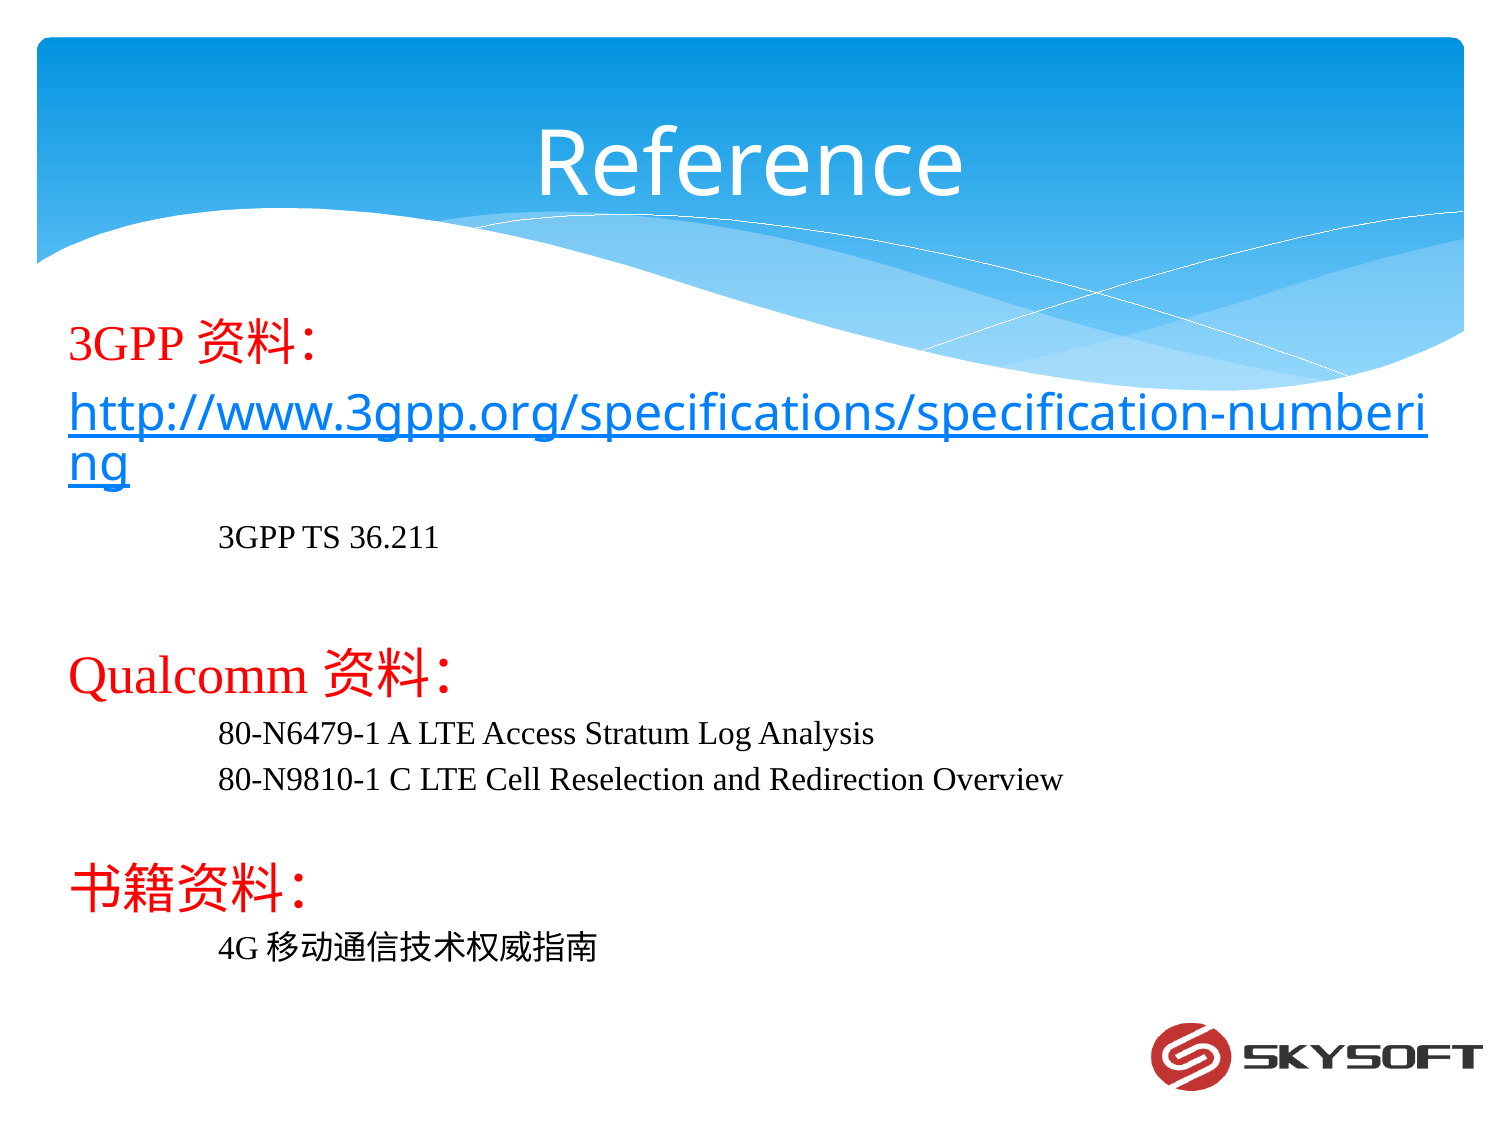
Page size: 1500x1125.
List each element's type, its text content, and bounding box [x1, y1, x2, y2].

list 3GPP资料： http://www.3gpp.org/specifications/specification-numbering 3GPP TS 36.211 Qualcomm资料： 80-N6479-1 A LTE Access Stratum Log Analysis 80-N9810-1 C LTE Cell Reselection and Redirection Overview 书籍资料： 4G移动通信技术权威指南 [53, 302, 1471, 1059]
picture [1145, 1021, 1483, 1092]
title Reference [75, 55, 1425, 261]
